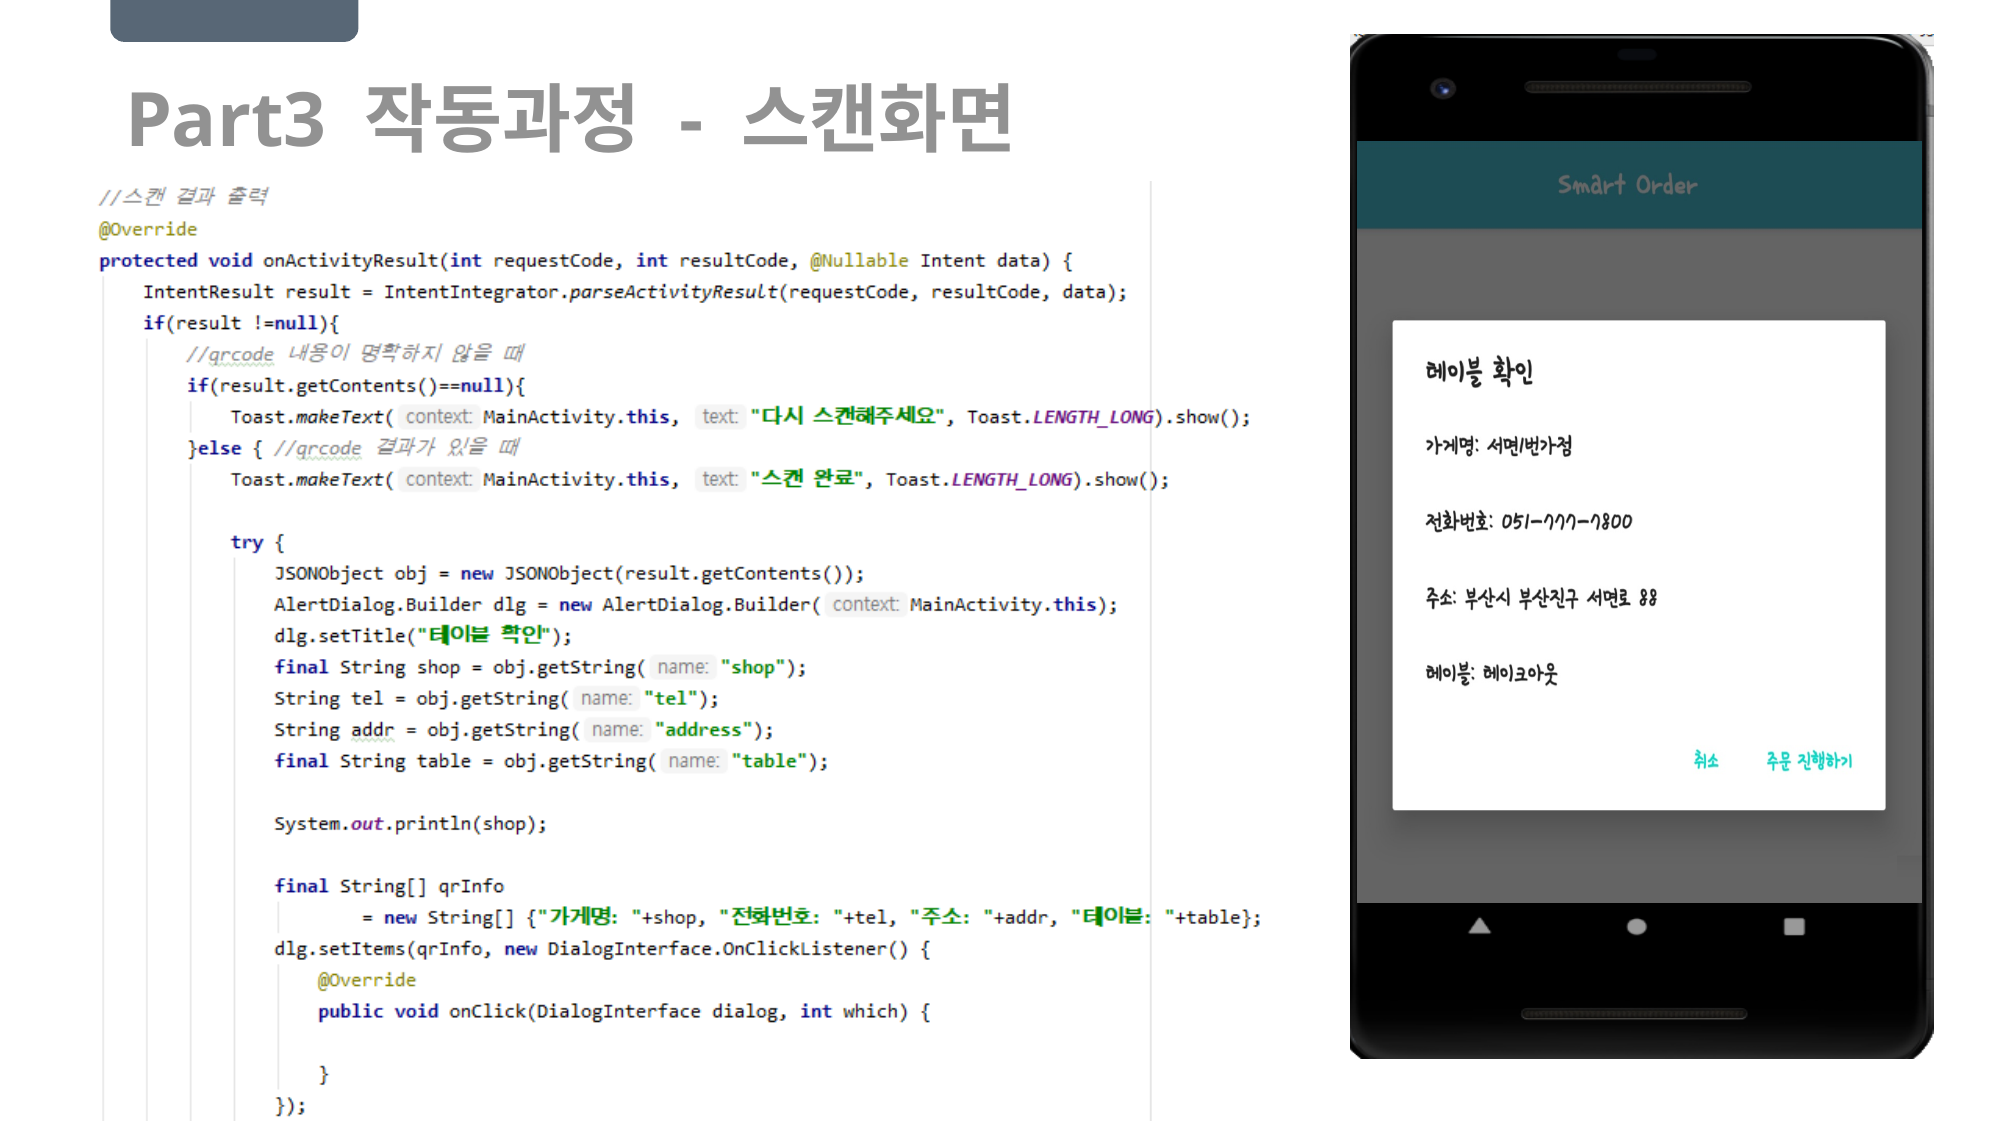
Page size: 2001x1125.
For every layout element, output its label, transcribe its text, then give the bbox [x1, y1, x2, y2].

text_box Part3 작동과정 - 스캔화면 [110, 64, 1082, 169]
picture [1350, 34, 1934, 1060]
picture [87, 181, 1277, 1121]
text_box [109, 0, 360, 43]
